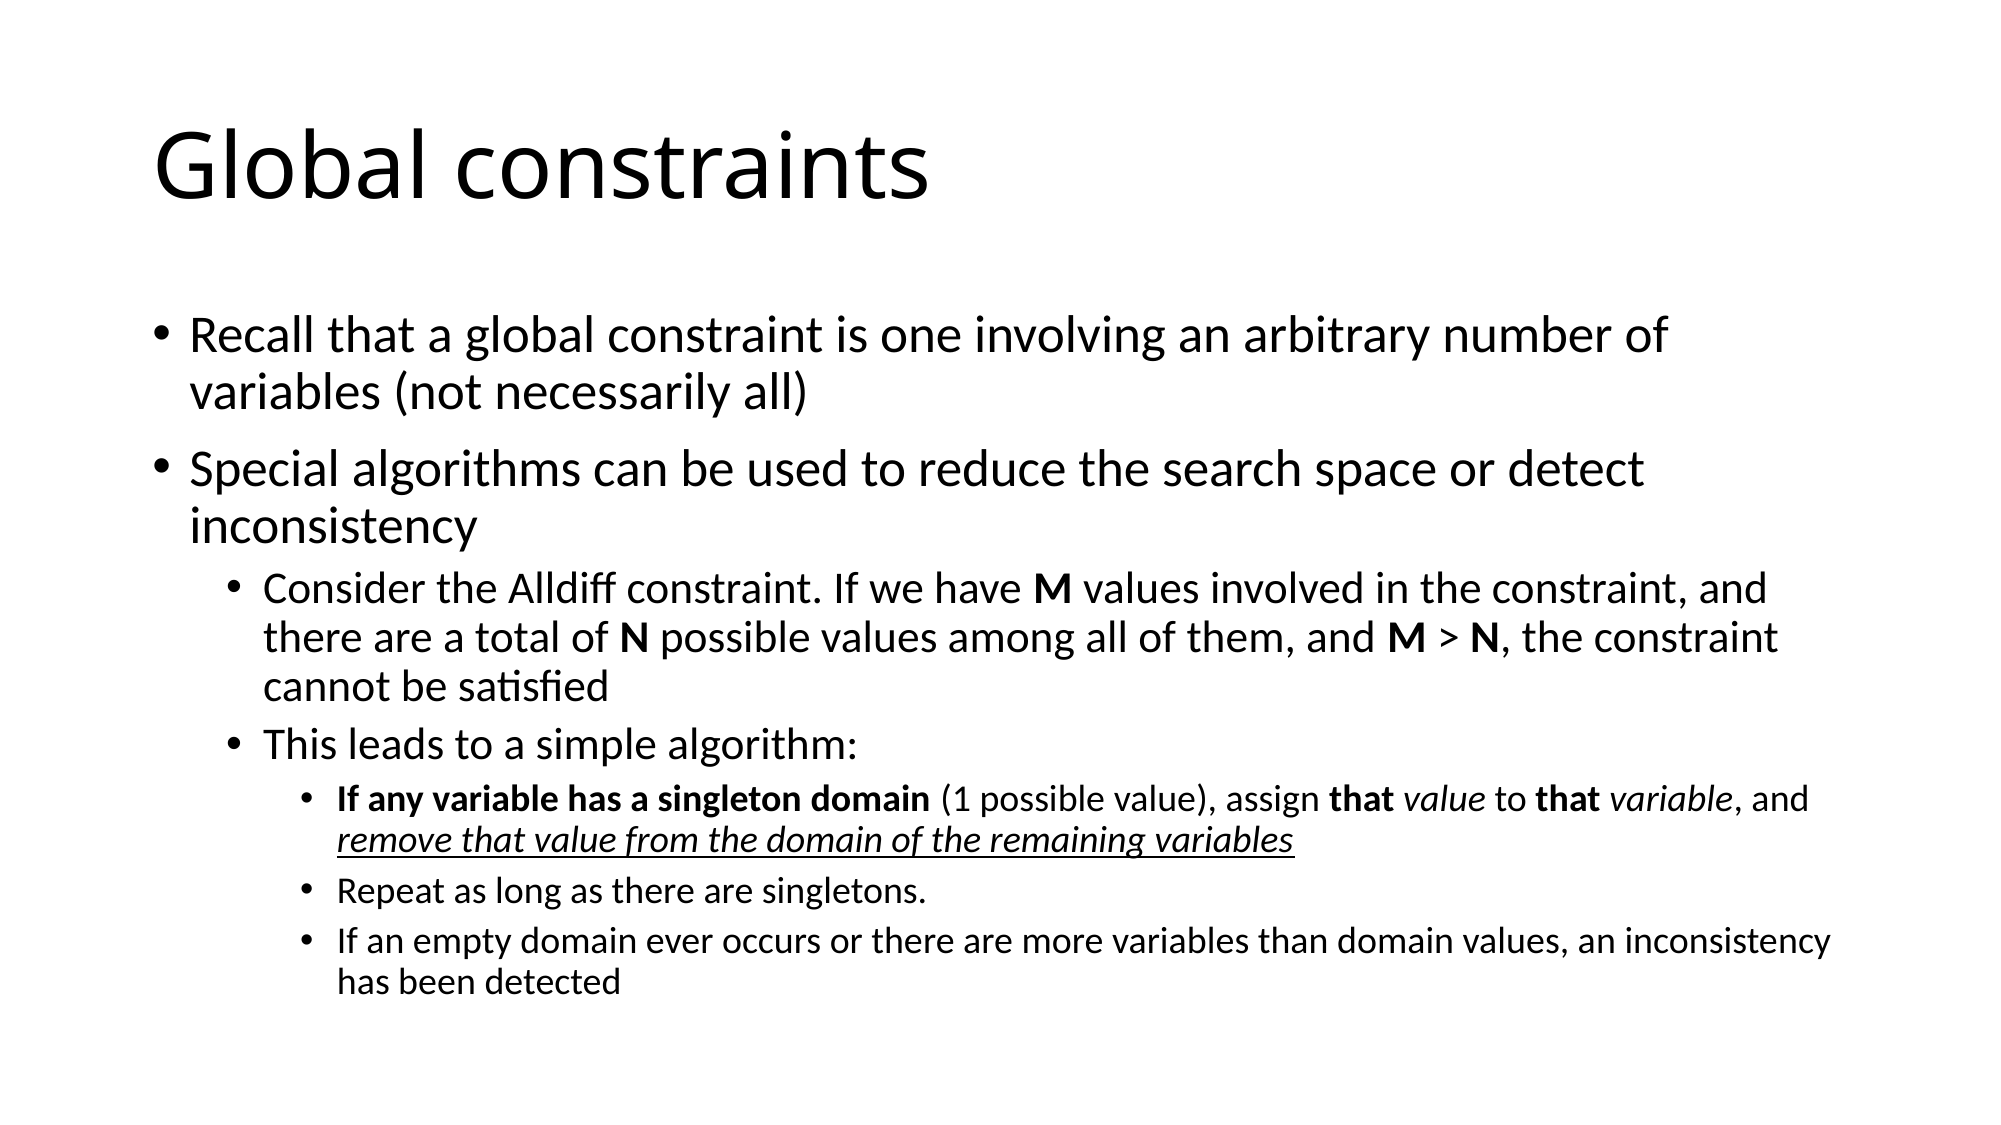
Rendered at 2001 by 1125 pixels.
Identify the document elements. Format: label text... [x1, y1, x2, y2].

title Global constraints [137, 59, 1863, 278]
list Recall that a global constraint is one involving an arbitrary number of variables (not necessarily all) Special algorithms can be used to reduce the search space or detect inconsistency Consider the Alldiff constraint. If we have M values involved in the constraint, and there are a total of N possible values among all of them, and M > N, the constraint cannot be satisfied This leads to a simple algorithm: If any variable has a singleton domain (1 possible value), assign that value to that variable, and remove that value from the domain of the remaining variables Repeat as long as there are singletons. If an empty domain ever occurs or there are more variables than domain values, an inconsistency has been detected [137, 299, 1863, 1014]
